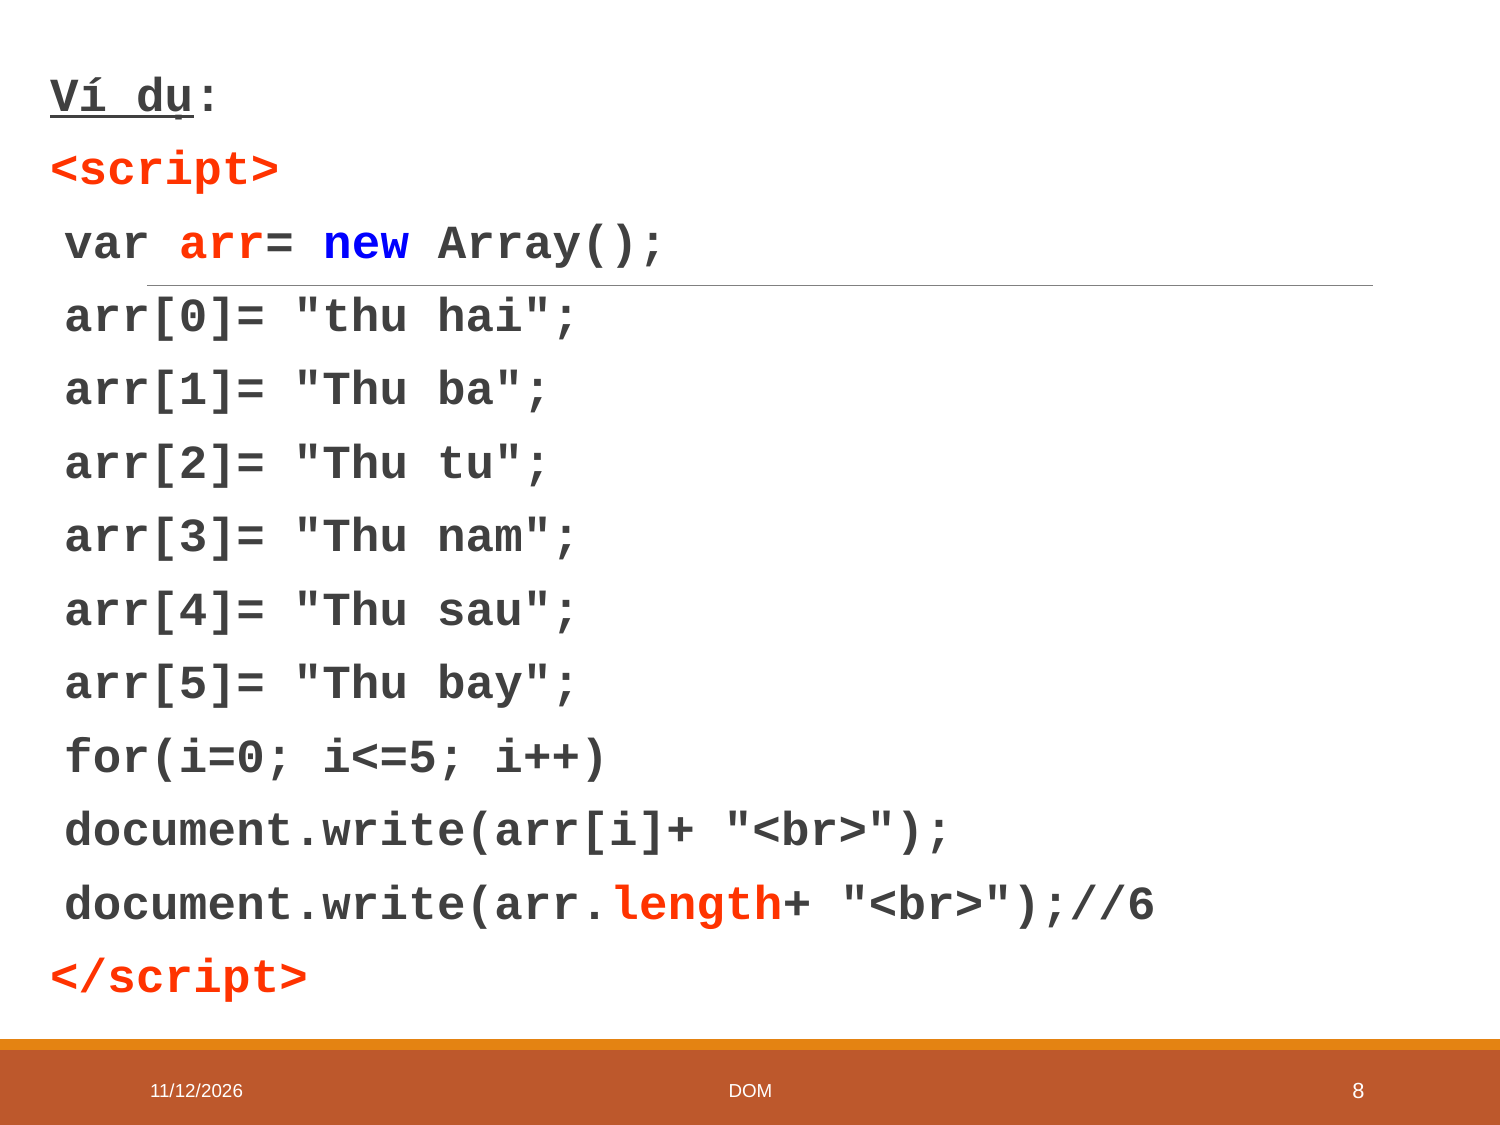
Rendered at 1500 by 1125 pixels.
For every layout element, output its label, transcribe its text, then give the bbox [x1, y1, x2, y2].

footer DOM [453, 1059, 1047, 1120]
list Ví dụ: <script> var arr= new Array(); arr[0]= "thu hai"; arr[1]= "Thu ba"; arr[2]= "Thu tu"; arr[3]= "Thu nam"; arr[4]= "Thu sau"; arr[5]= "Thu bay"; for(i=0; i<=5; i++) document.write(arr[i]+ "<br>"); document.write(arr.length+ "<br>");//6 </script> [50, 62, 1463, 1013]
slide_number 8 [1218, 1059, 1380, 1120]
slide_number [135, 1059, 440, 1120]
